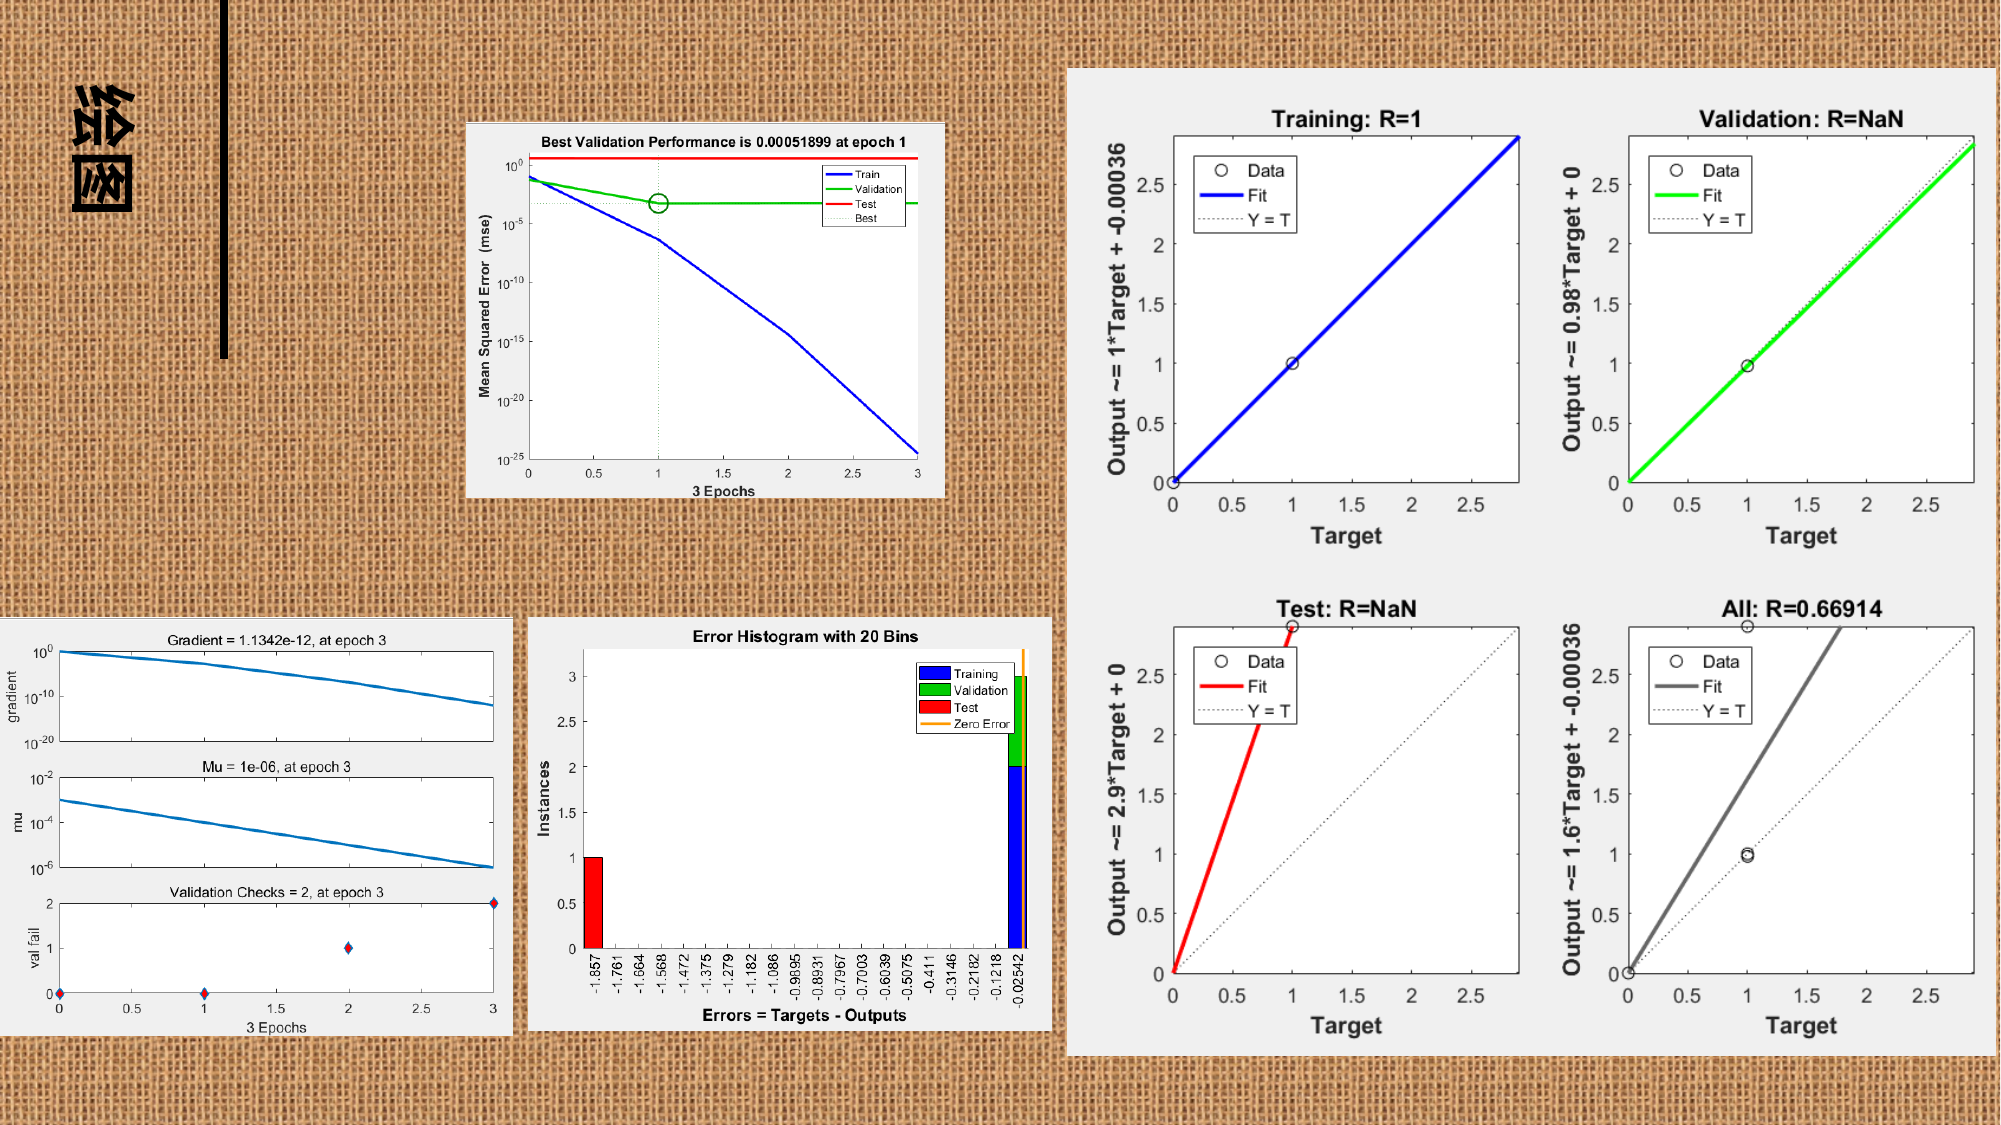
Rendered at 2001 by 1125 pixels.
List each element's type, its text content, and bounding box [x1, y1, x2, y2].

picture [0, 0, 2001, 1125]
text_box 绘图 [41, 68, 153, 218]
